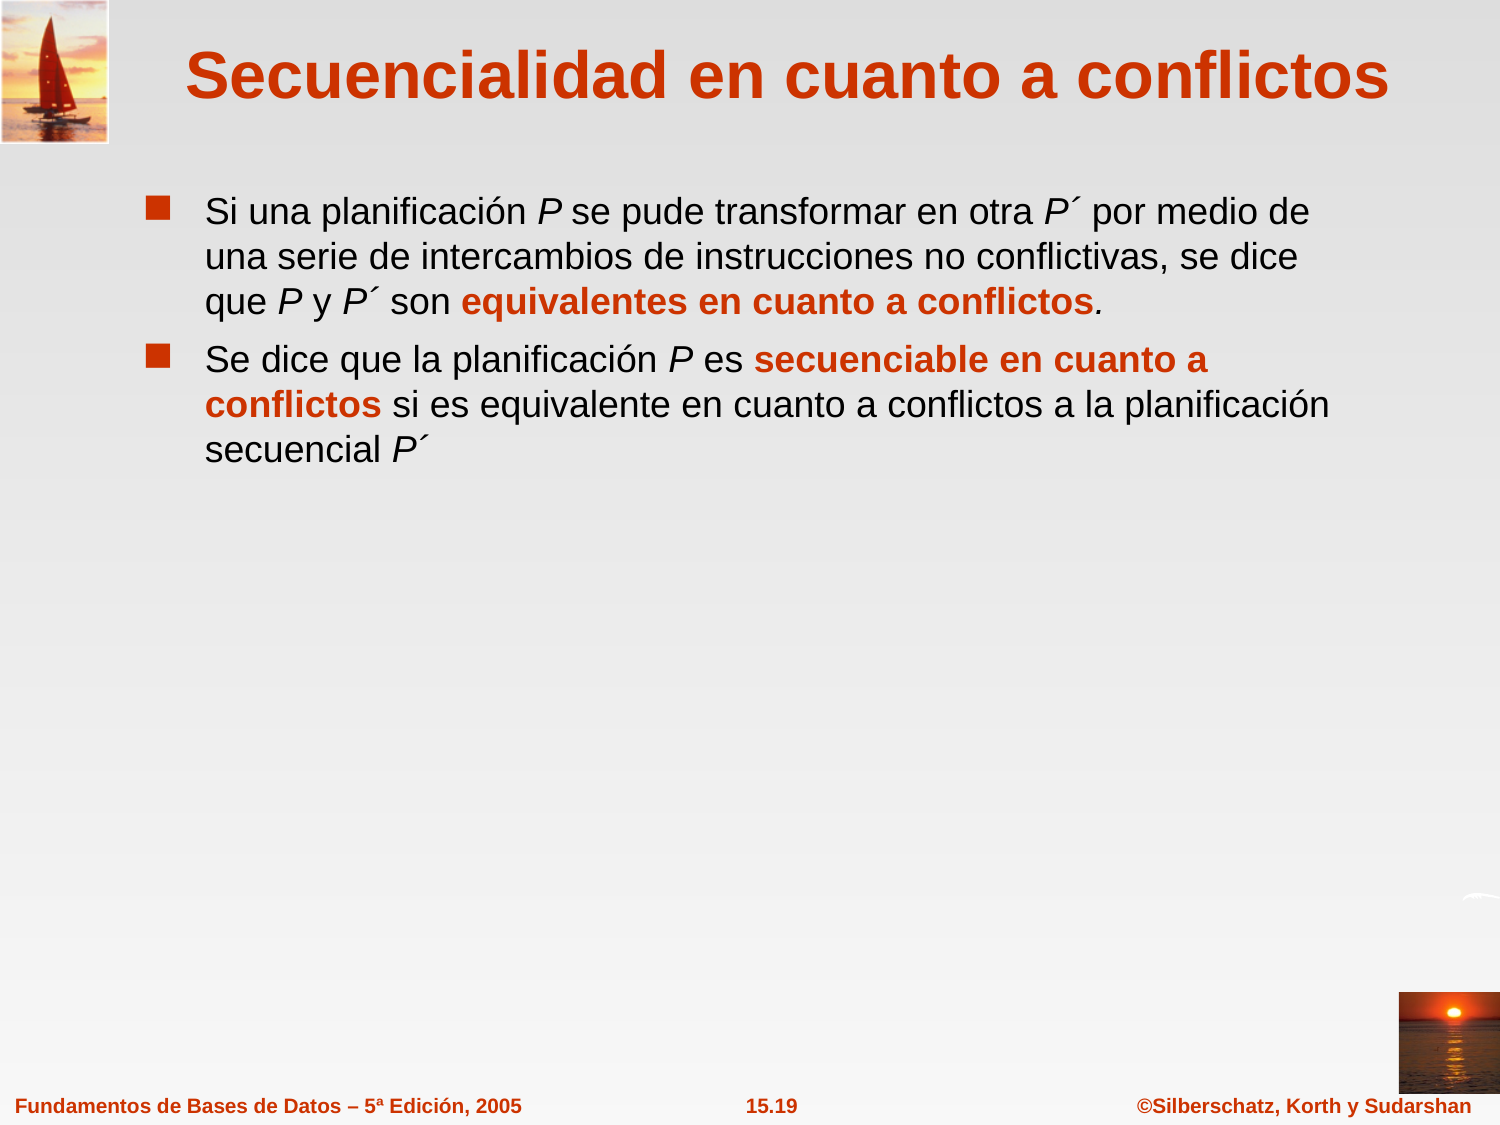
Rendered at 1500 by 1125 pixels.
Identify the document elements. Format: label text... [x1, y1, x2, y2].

picture [0, 0, 109, 144]
title Secuencialidad en cuanto a conflictos [125, 18, 1452, 120]
picture [1398, 992, 1500, 1094]
list Si una planificación P se pude transformar en otra P´ por medio de una serie de intercambios de instrucciones no conflictivas, se dice que P y P´ son equivalentes en cuanto a conflictos. Se dice que la planificación P es secuenciable en cuanto a conflictos si es equivalente en cuanto a conflictos a la planificación secuencial P´ [133, 179, 1385, 881]
